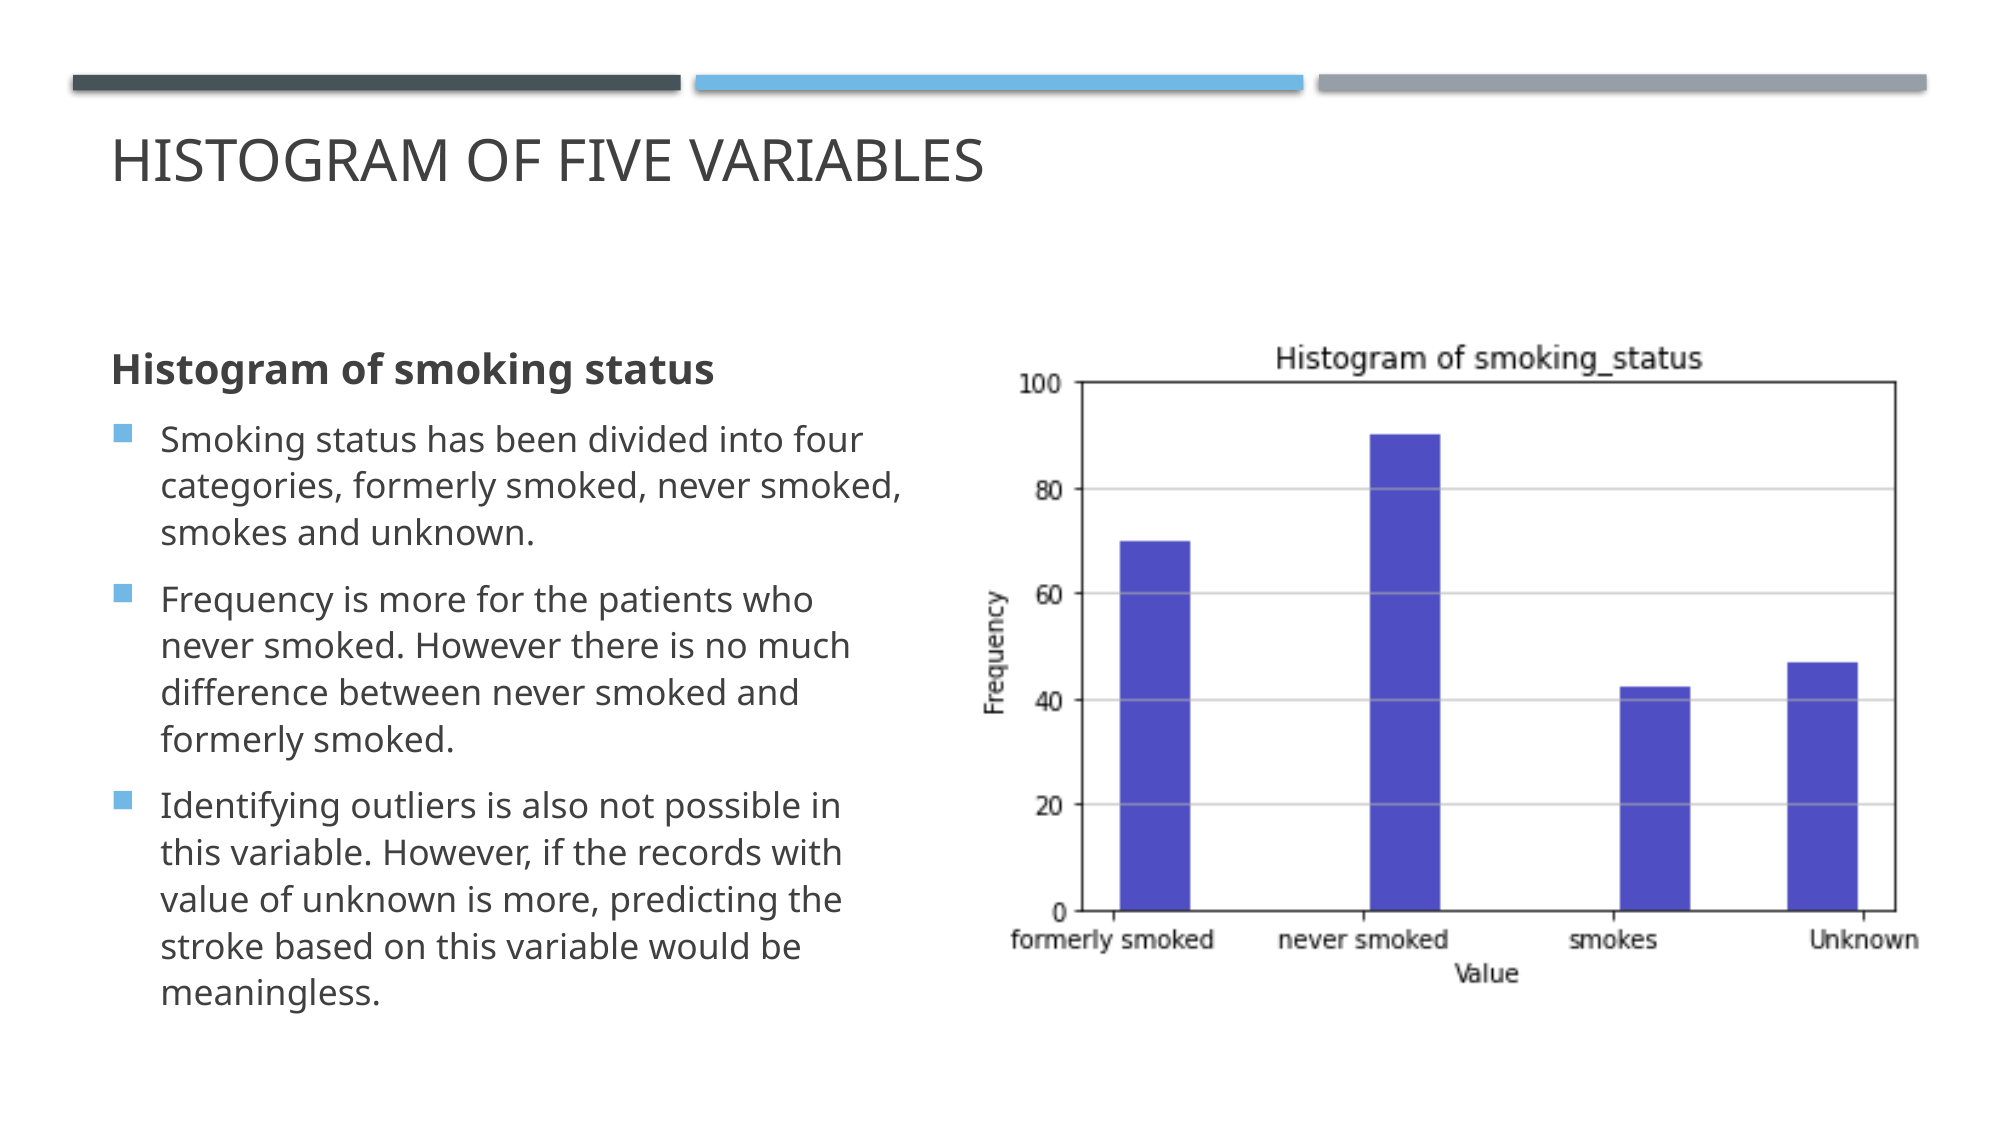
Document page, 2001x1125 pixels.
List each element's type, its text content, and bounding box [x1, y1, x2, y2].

picture [923, 320, 2000, 1011]
title Histogram of five variables [95, 115, 1905, 311]
list Histogram of smoking status Smoking status has been divided into four categories, formerly smoked, never smoked, smokes and unknown. Frequency is more for the patients who never smoked. However there is no much difference between never smoked and formerly smoked. Identifying outliers is also not possible in this variable. However, if the records with value of unknown is more, predicting the stroke based on this variable would be meaningless. [95, 330, 918, 981]
